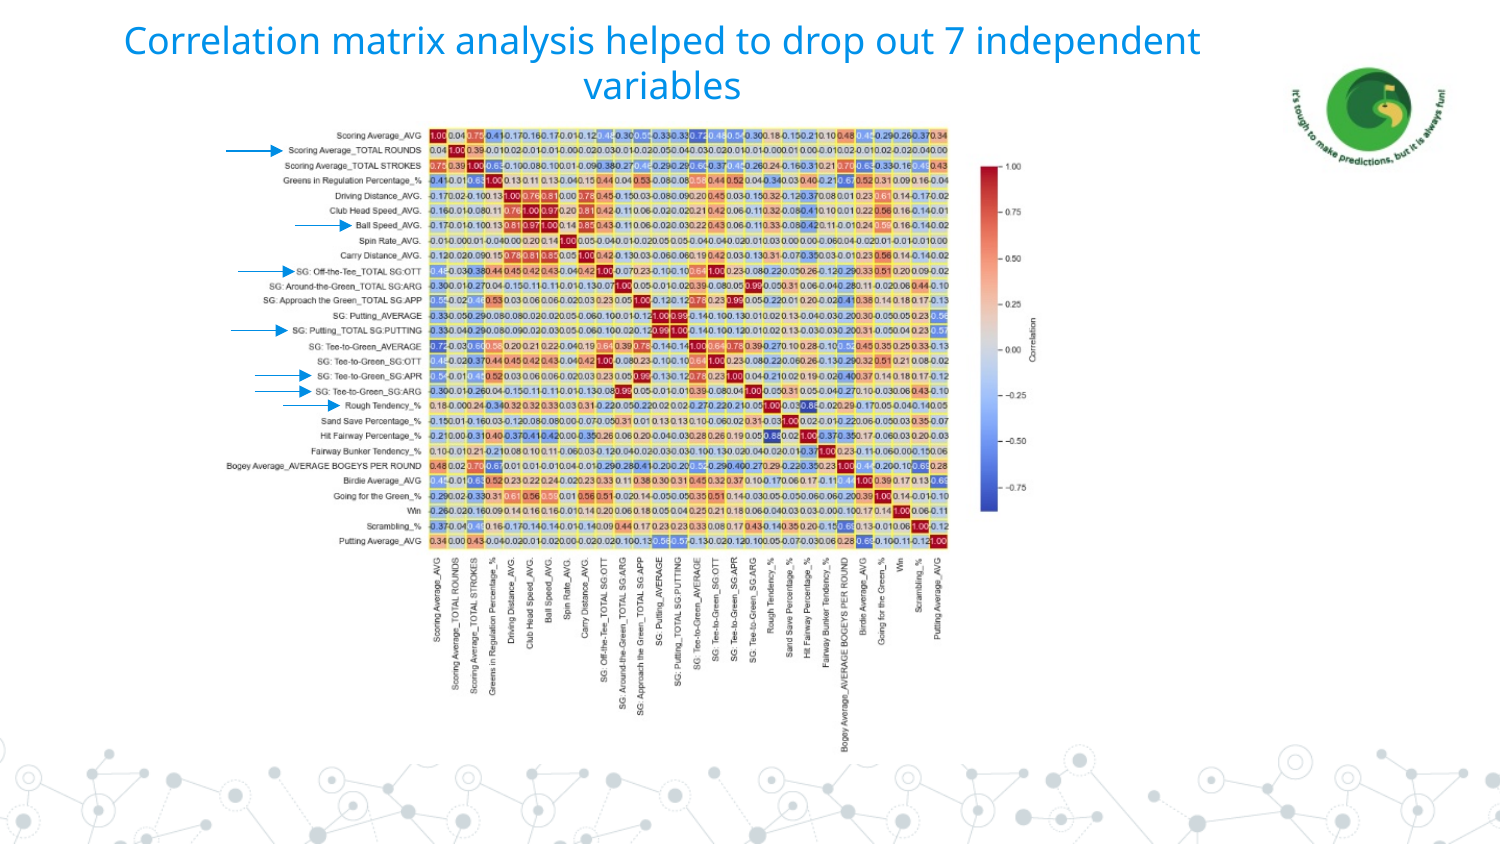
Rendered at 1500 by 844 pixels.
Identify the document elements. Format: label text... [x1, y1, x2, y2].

title Correlation matrix analysis helped to drop out 7 independent variables [41, 6, 1284, 122]
picture [0, 0, 1500, 844]
